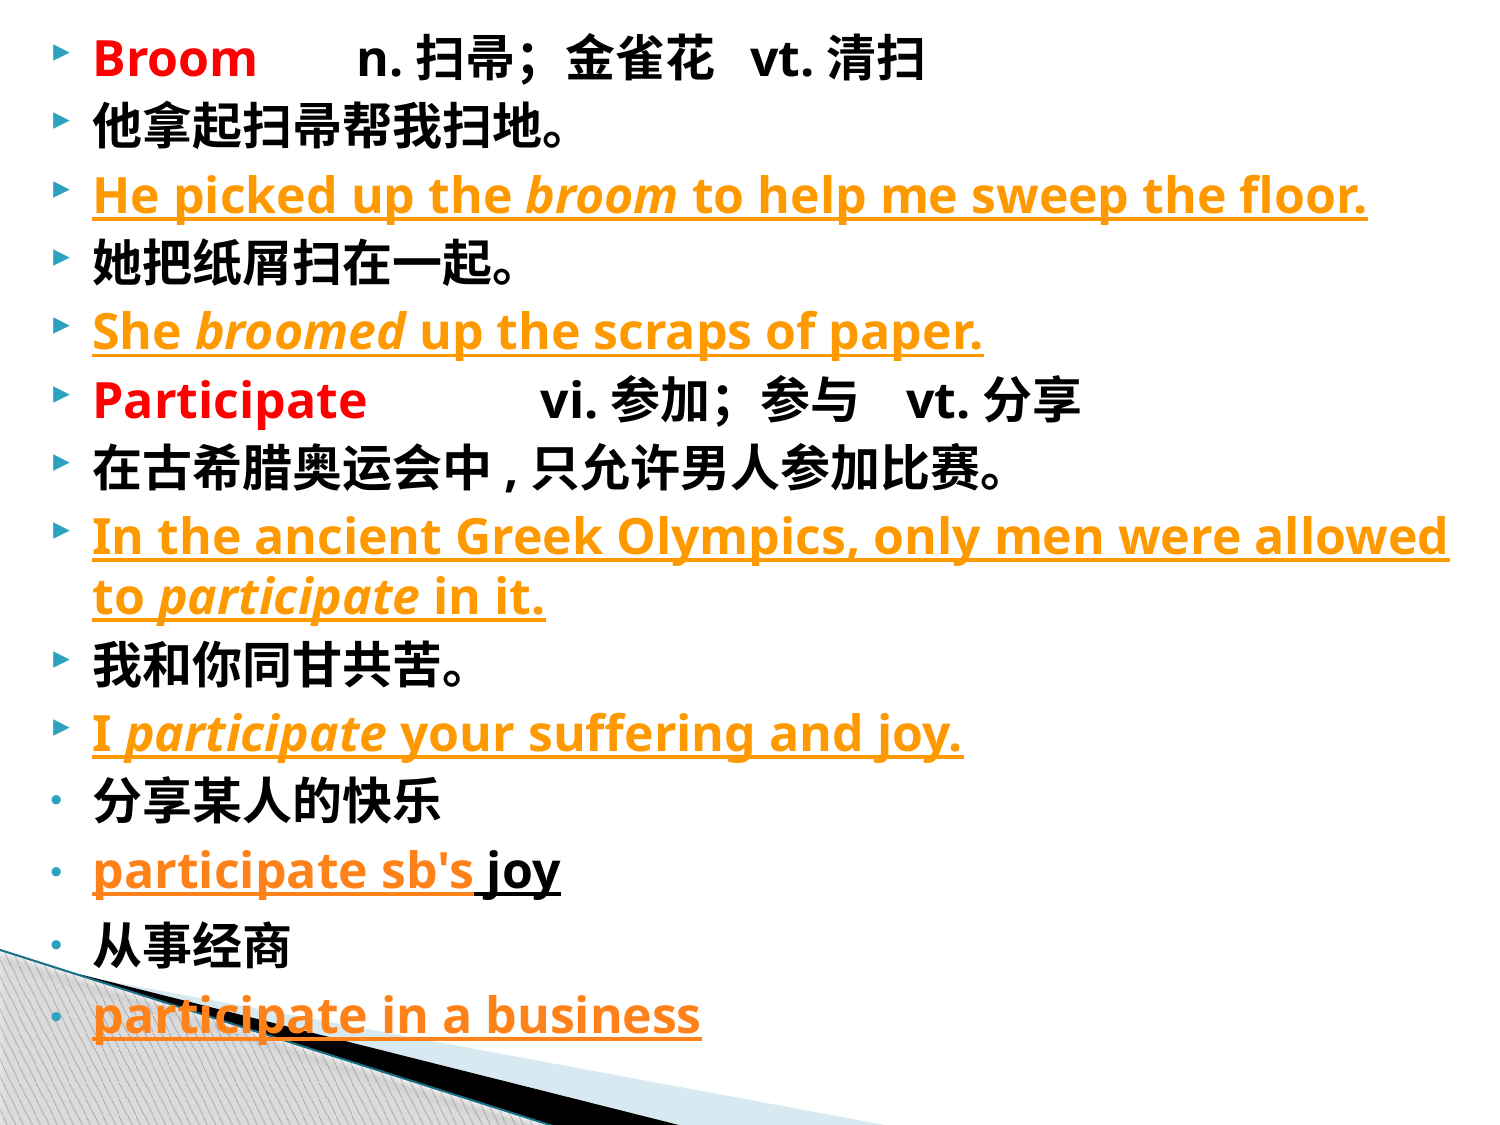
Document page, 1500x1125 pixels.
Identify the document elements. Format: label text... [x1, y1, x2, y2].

list Broom n.扫帚；金雀花 vt.清扫 他拿起扫帚帮我扫地。 He picked up the broom to help me sweep the floor. 她把纸屑扫在一起。 She broomed up the scraps of paper. Participate vi.参加；参与 vt.分享 在古希腊奥运会中,只允许男人参加比赛。 In the ancient Greek Olympics, only men were allowed to participate in it. 我和你同甘共苦。 I participate your suffering and joy. 分享某人的快乐 participate sb's joy 从事经商 participate in a business [17, 19, 1483, 1106]
